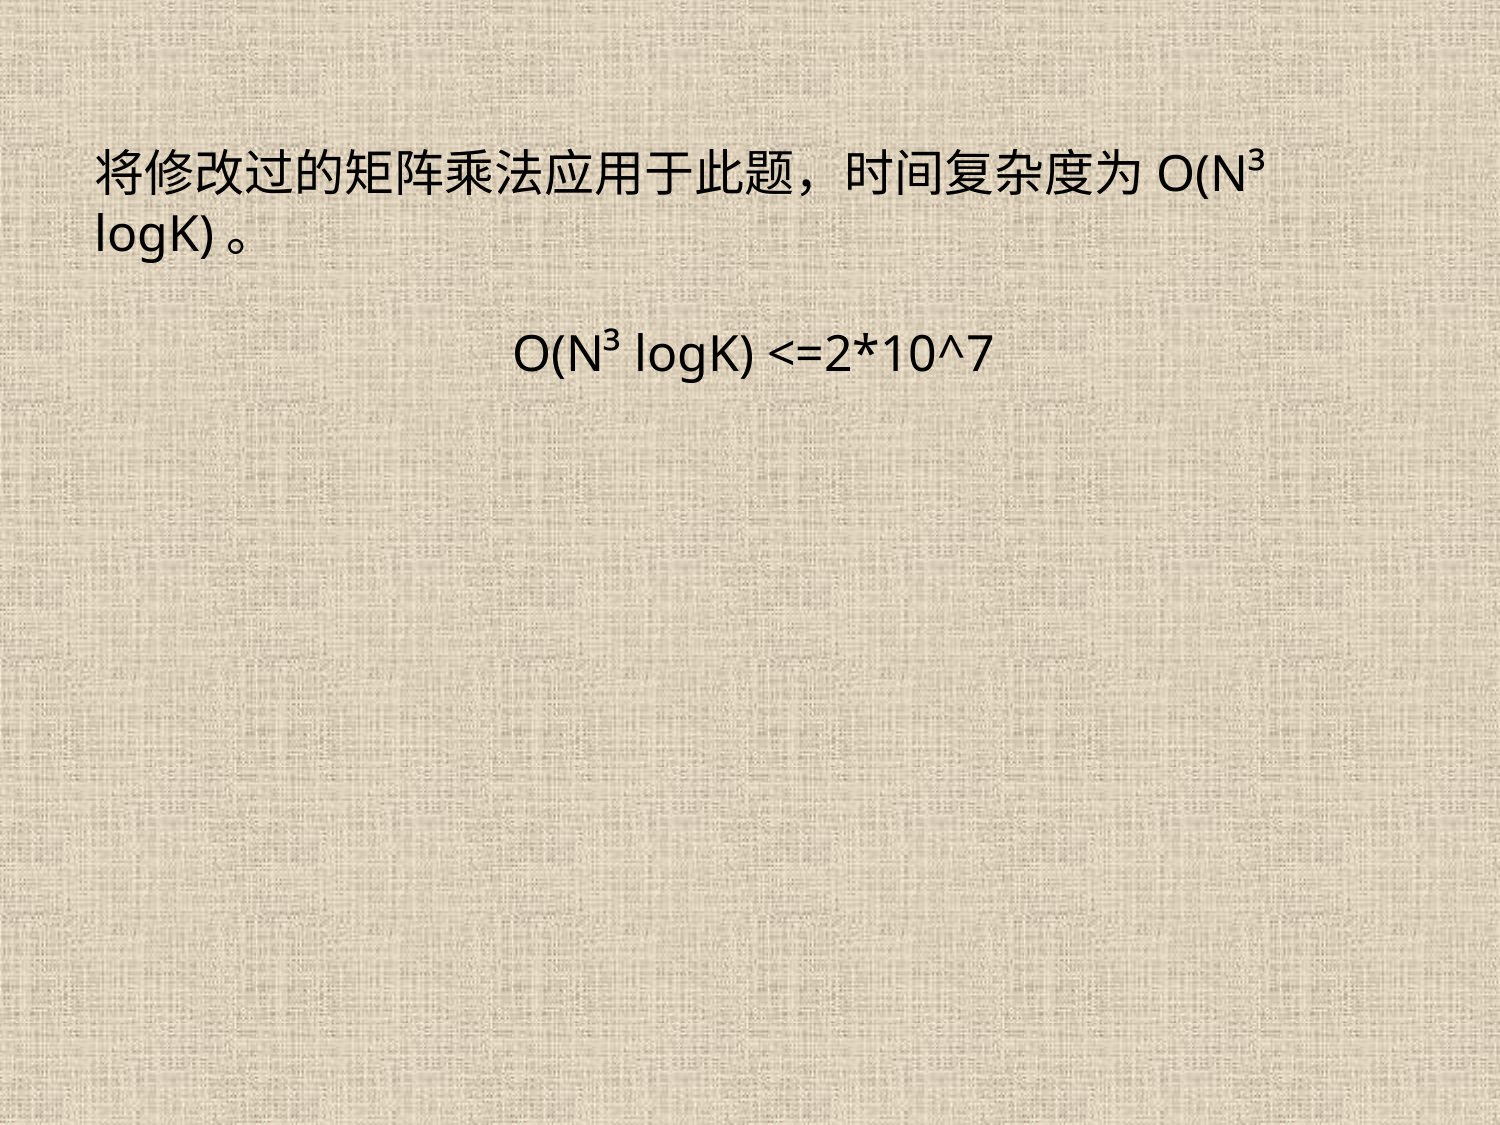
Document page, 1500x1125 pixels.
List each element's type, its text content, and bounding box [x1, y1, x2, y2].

picture [0, 0, 1500, 1125]
text_box 将修改过的矩阵乘法应用于此题，时间复杂度为O(N³ logK)。 O(N³ logK) <=2*10^7 [80, 134, 1427, 389]
